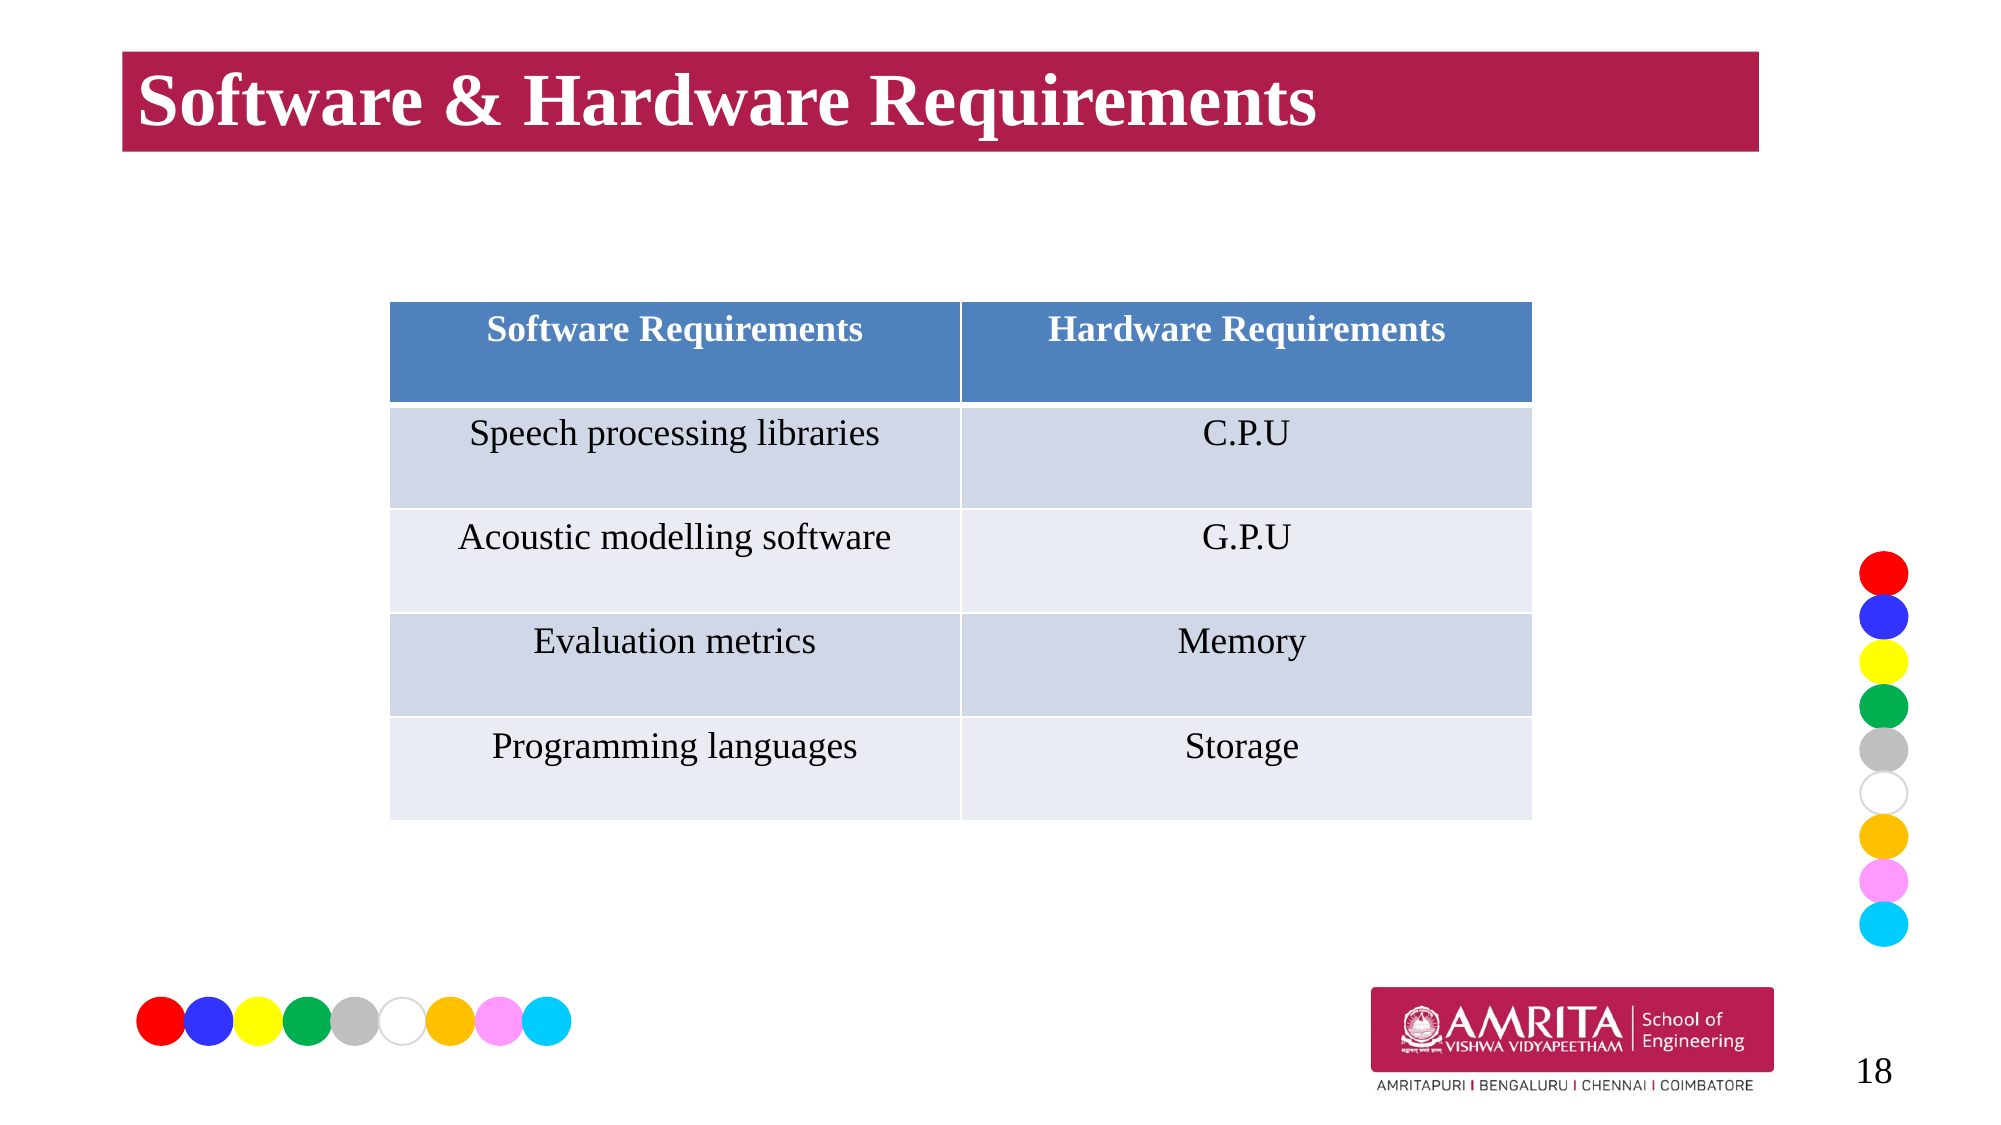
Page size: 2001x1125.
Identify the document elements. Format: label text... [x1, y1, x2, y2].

table_cell Memory [962, 614, 1532, 716]
table_header Software Requirements [390, 302, 960, 402]
table_cell Programming languages [390, 718, 960, 820]
table_cell C.P.U [962, 408, 1532, 508]
title Software & Hardware Requirements [122, 51, 1759, 152]
table_cell G.P.U [962, 510, 1532, 612]
table_header Hardware Requirements [962, 302, 1532, 402]
table_cell Speech processing libraries [390, 408, 960, 508]
table_cell Storage [962, 718, 1532, 820]
table_cell Evaluation metrics [390, 614, 960, 716]
text_box 18 [1840, 1038, 1983, 1099]
picture [1370, 987, 1774, 1095]
table_cell Acoustic modelling software [390, 510, 960, 612]
